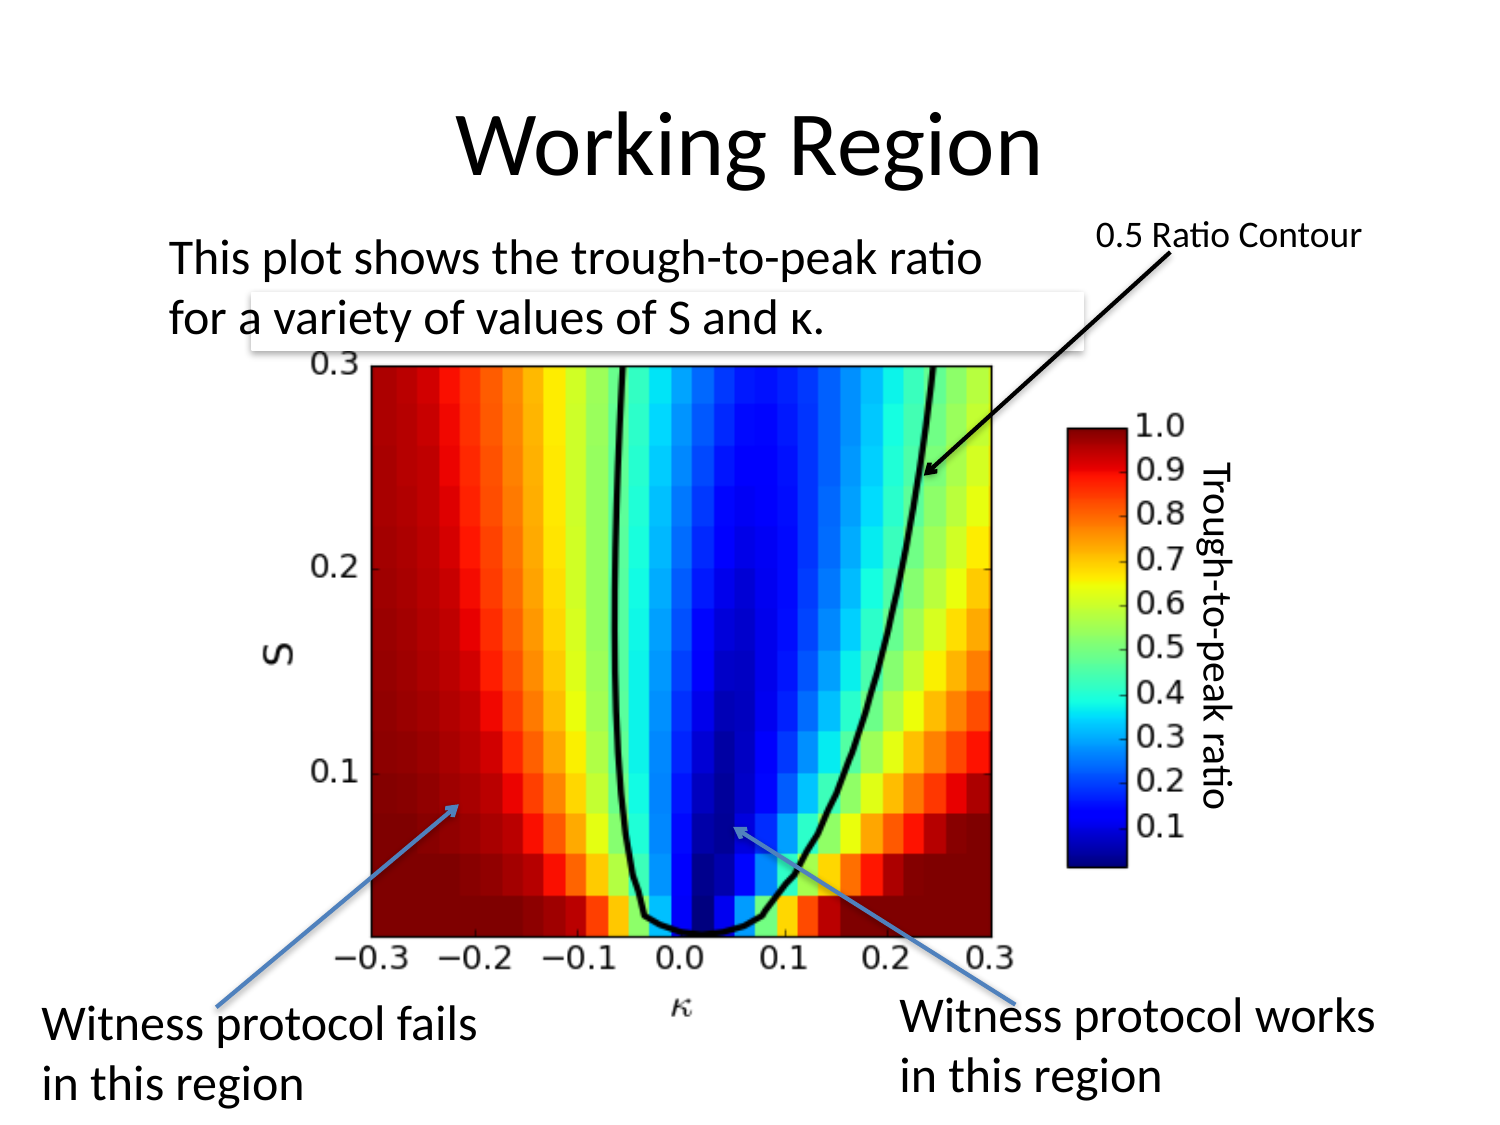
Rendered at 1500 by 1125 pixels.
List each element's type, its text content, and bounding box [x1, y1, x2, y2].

text_box This plot shows the trough-to-peak ratio for a variety of values of S and κ. [154, 216, 1055, 352]
text_box 0.5 Ratio Contour [1081, 202, 1408, 263]
title Working Region [75, 45, 1425, 233]
text_box Witness protocol fails in this region [26, 983, 502, 1119]
text_box Trough-to-peak ratio [1191, 447, 1253, 826]
text_box Witness protocol works in this region [884, 975, 1408, 1111]
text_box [732, 826, 1016, 1005]
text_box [251, 278, 1186, 1032]
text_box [923, 251, 1171, 476]
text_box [215, 803, 460, 1008]
